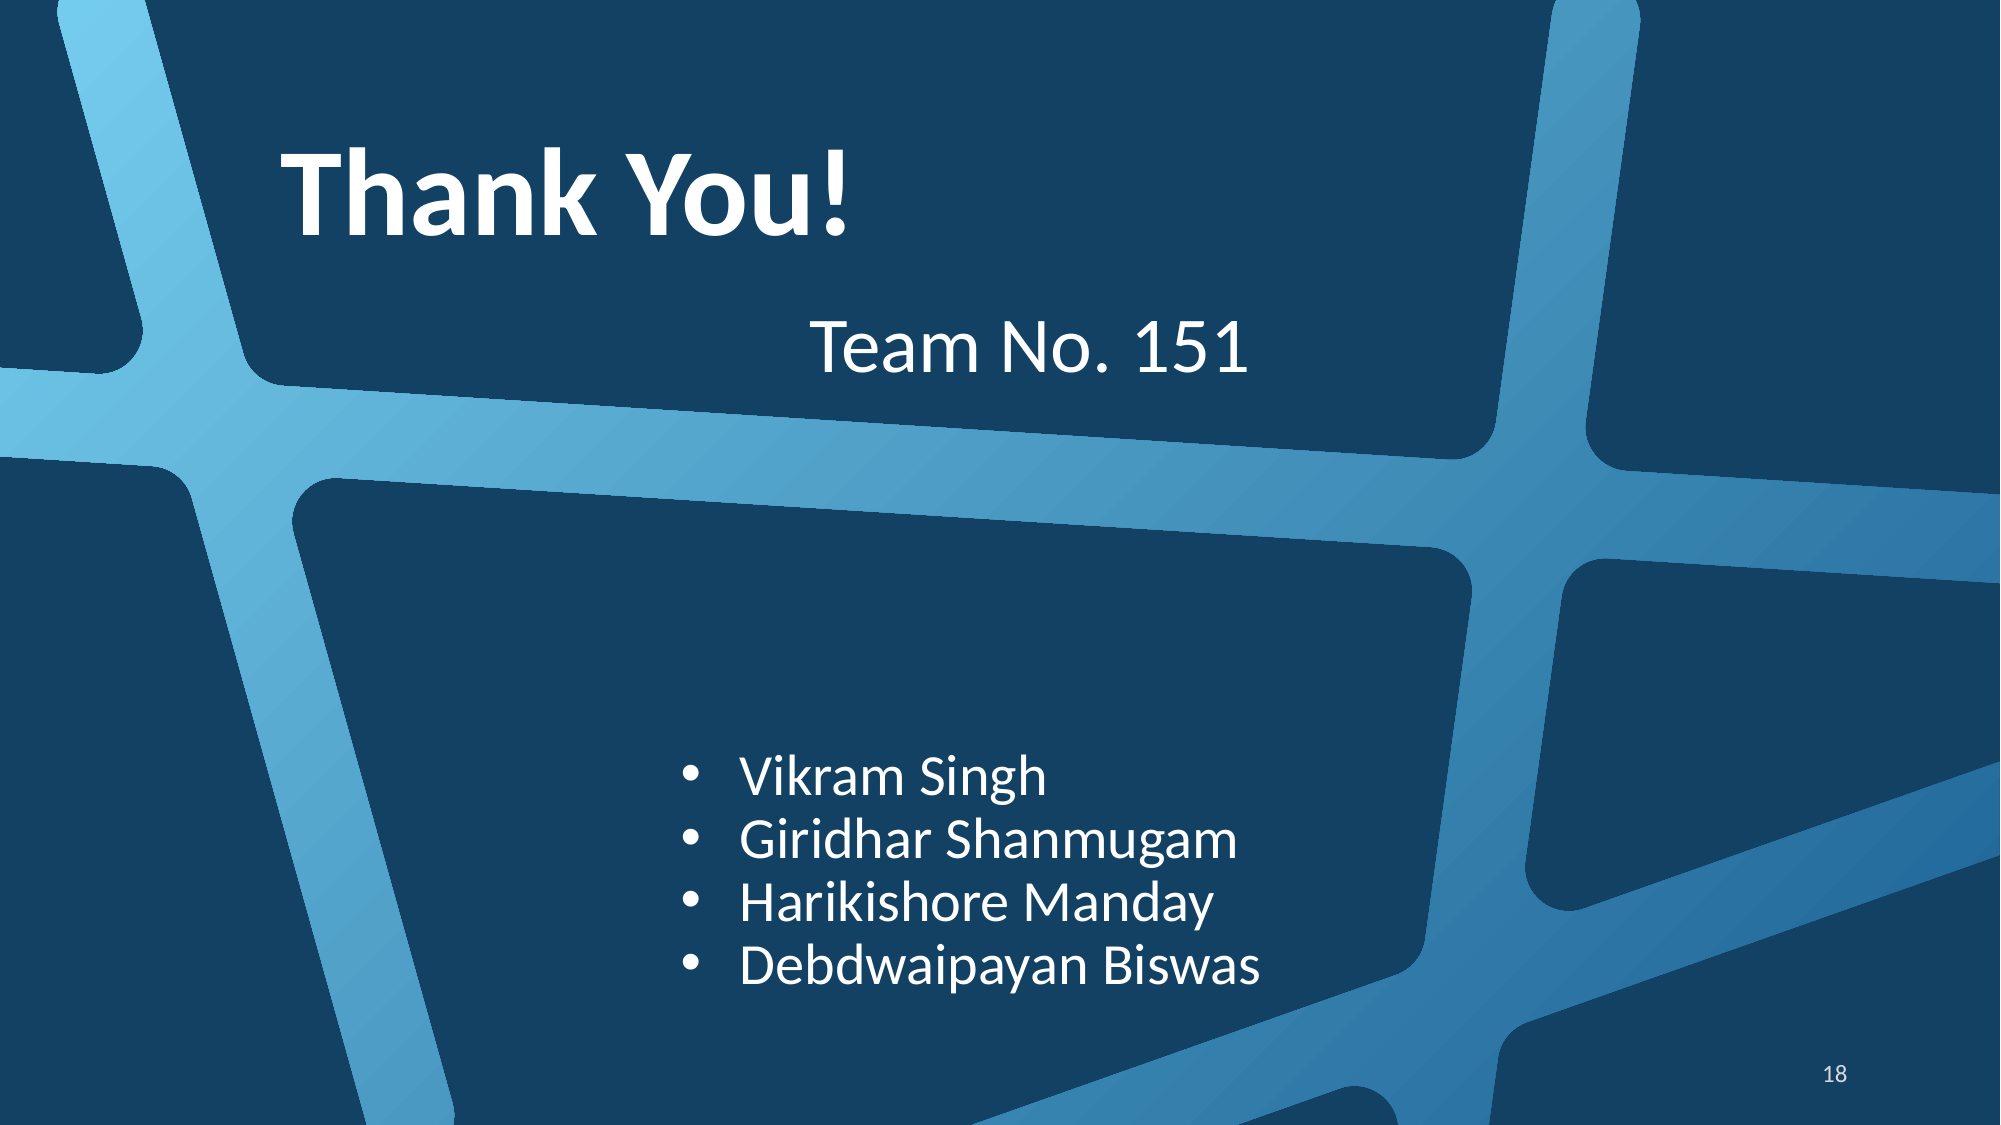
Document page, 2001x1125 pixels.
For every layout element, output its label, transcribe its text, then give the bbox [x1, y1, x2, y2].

text_box 18 [1522, 1042, 1863, 1103]
text_box Team No. 151 [408, 270, 1654, 425]
text_box Vikram Singh Giridhar Shanmugam Harikishore Manday Debdwaipayan Biswas [650, 737, 1350, 1010]
text_box Thank You! [266, 115, 1227, 270]
text_box [0, 0, 2000, 1125]
